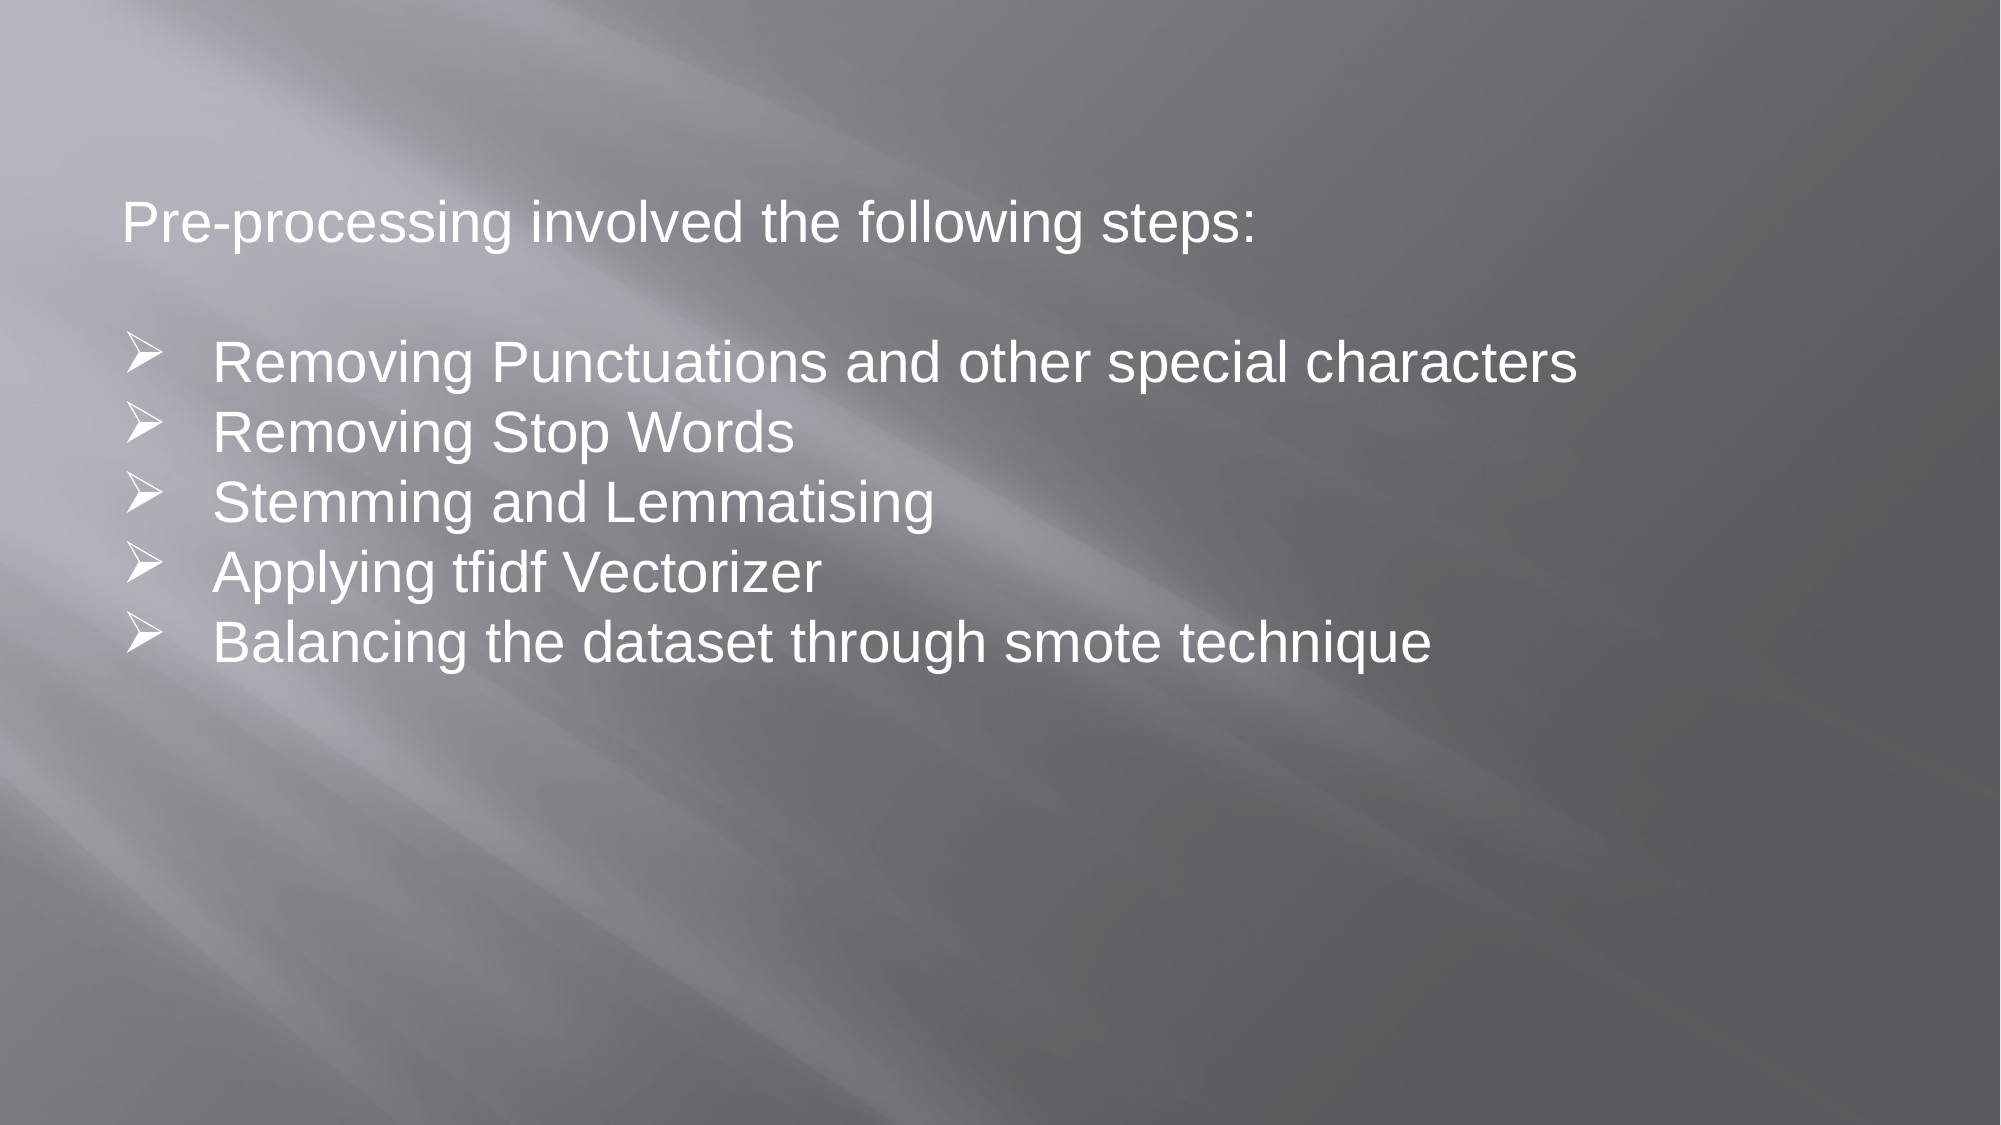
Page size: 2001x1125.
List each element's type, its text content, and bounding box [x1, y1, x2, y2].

text_box Pre-processing involved the following steps: Removing Punctuations and other special characters Removing Stop Words Stemming and Lemmatising Applying tfidf Vectorizer Balancing the dataset through smote technique [106, 176, 1937, 682]
